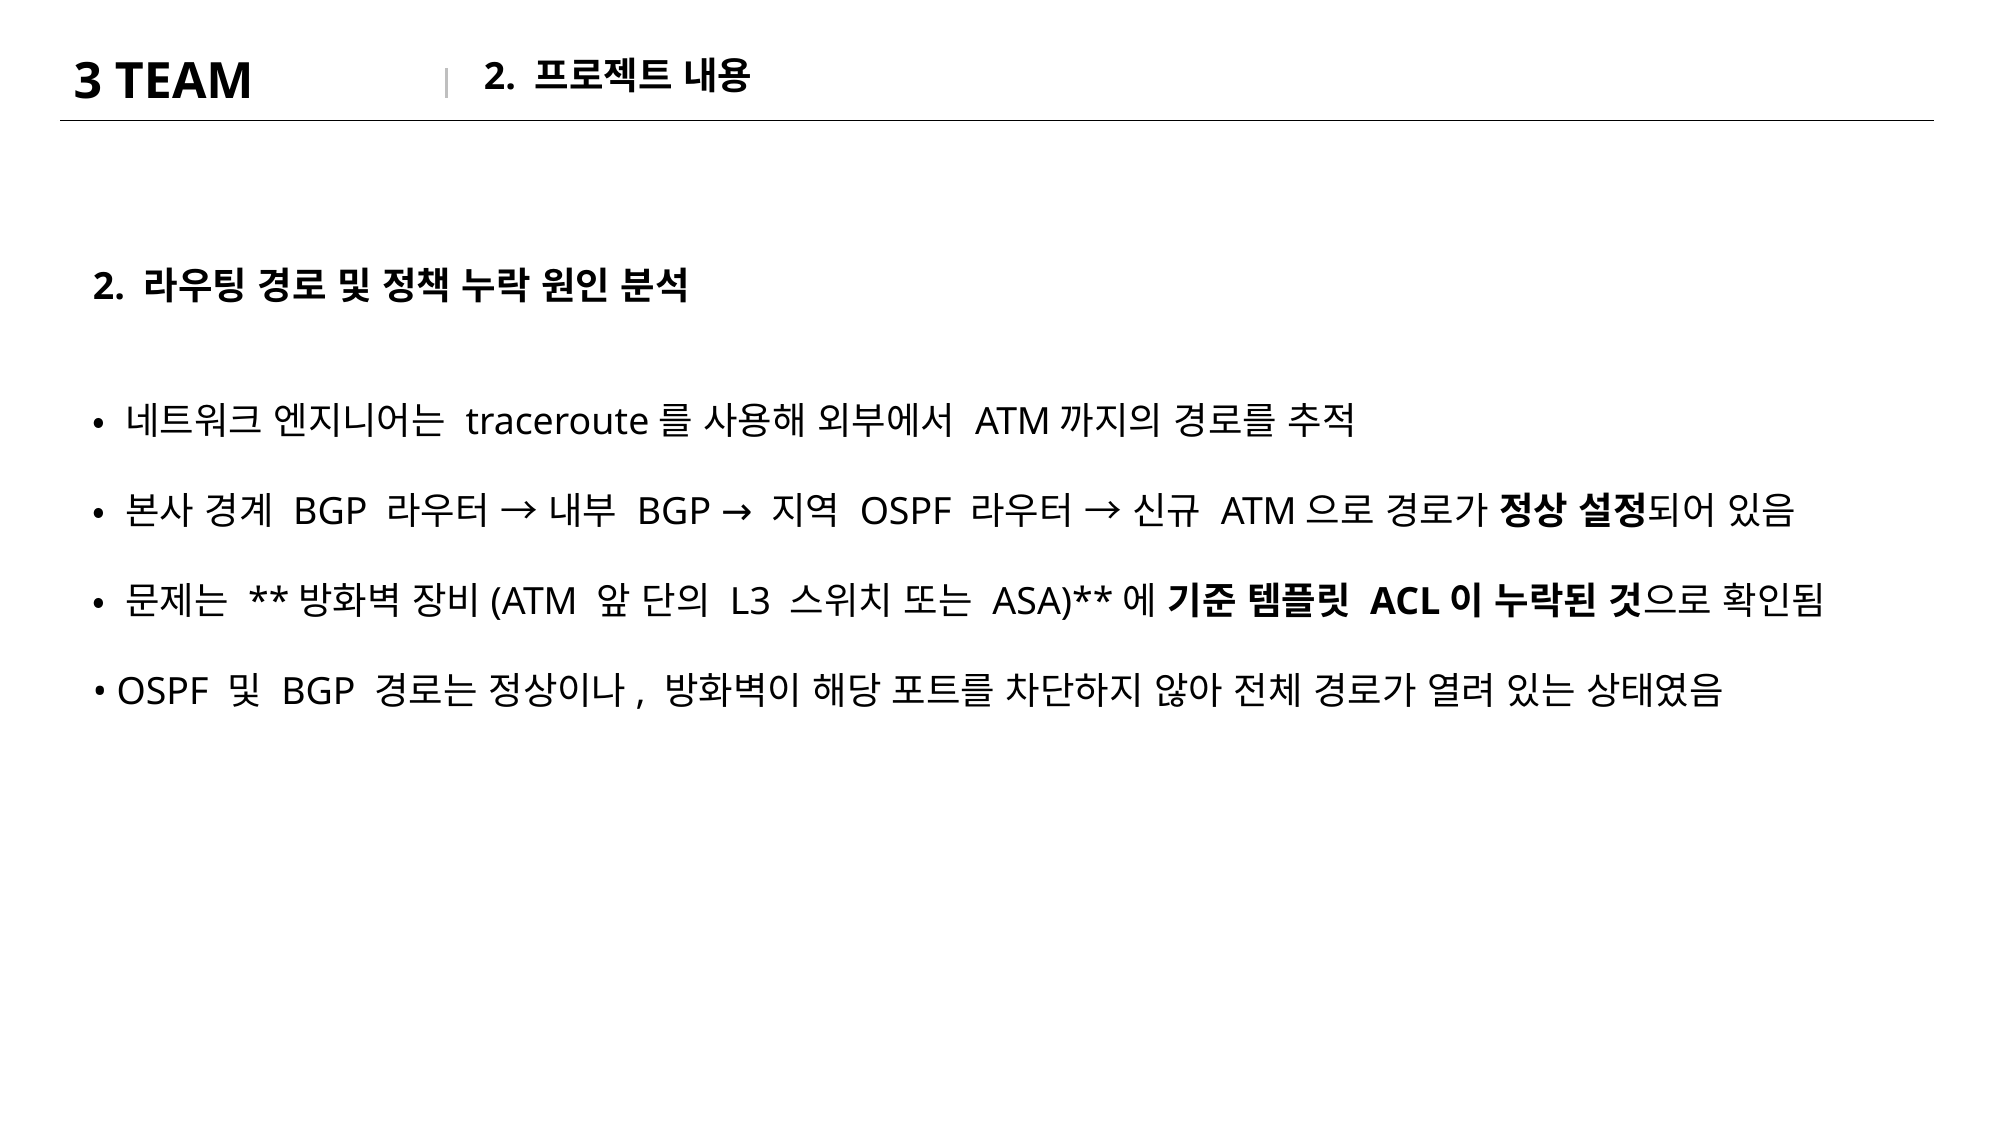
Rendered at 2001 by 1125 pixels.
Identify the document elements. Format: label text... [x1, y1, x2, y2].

text_box 2. 프로젝트 내용 [469, 44, 768, 105]
text_box 2. 라우팅 경로 및 정책 누락 원인 분석 • 네트워크 엔지니어는 traceroute를 사용해 외부에서 ATM까지의 경로를 추적 • 본사 경계 BGP 라우터 → 내부 BGP → 지역 OSPF 라우터 → 신규 ATM으로 경로가 정상 설정되어 있음 • 문제는 **방화벽 장비(ATM 앞 단의 L3 스위치 또는 ASA)**에 기준 템플릿 ACL이 누락된 것으로 확인됨 • OSPF 및 BGP 경로는 정상이나, 방화벽이 해당 포트를 차단하지 않아 전체 경로가 열려 있는 상태였음 [78, 254, 1842, 765]
table_header 3 TEAM [60, 38, 1934, 120]
